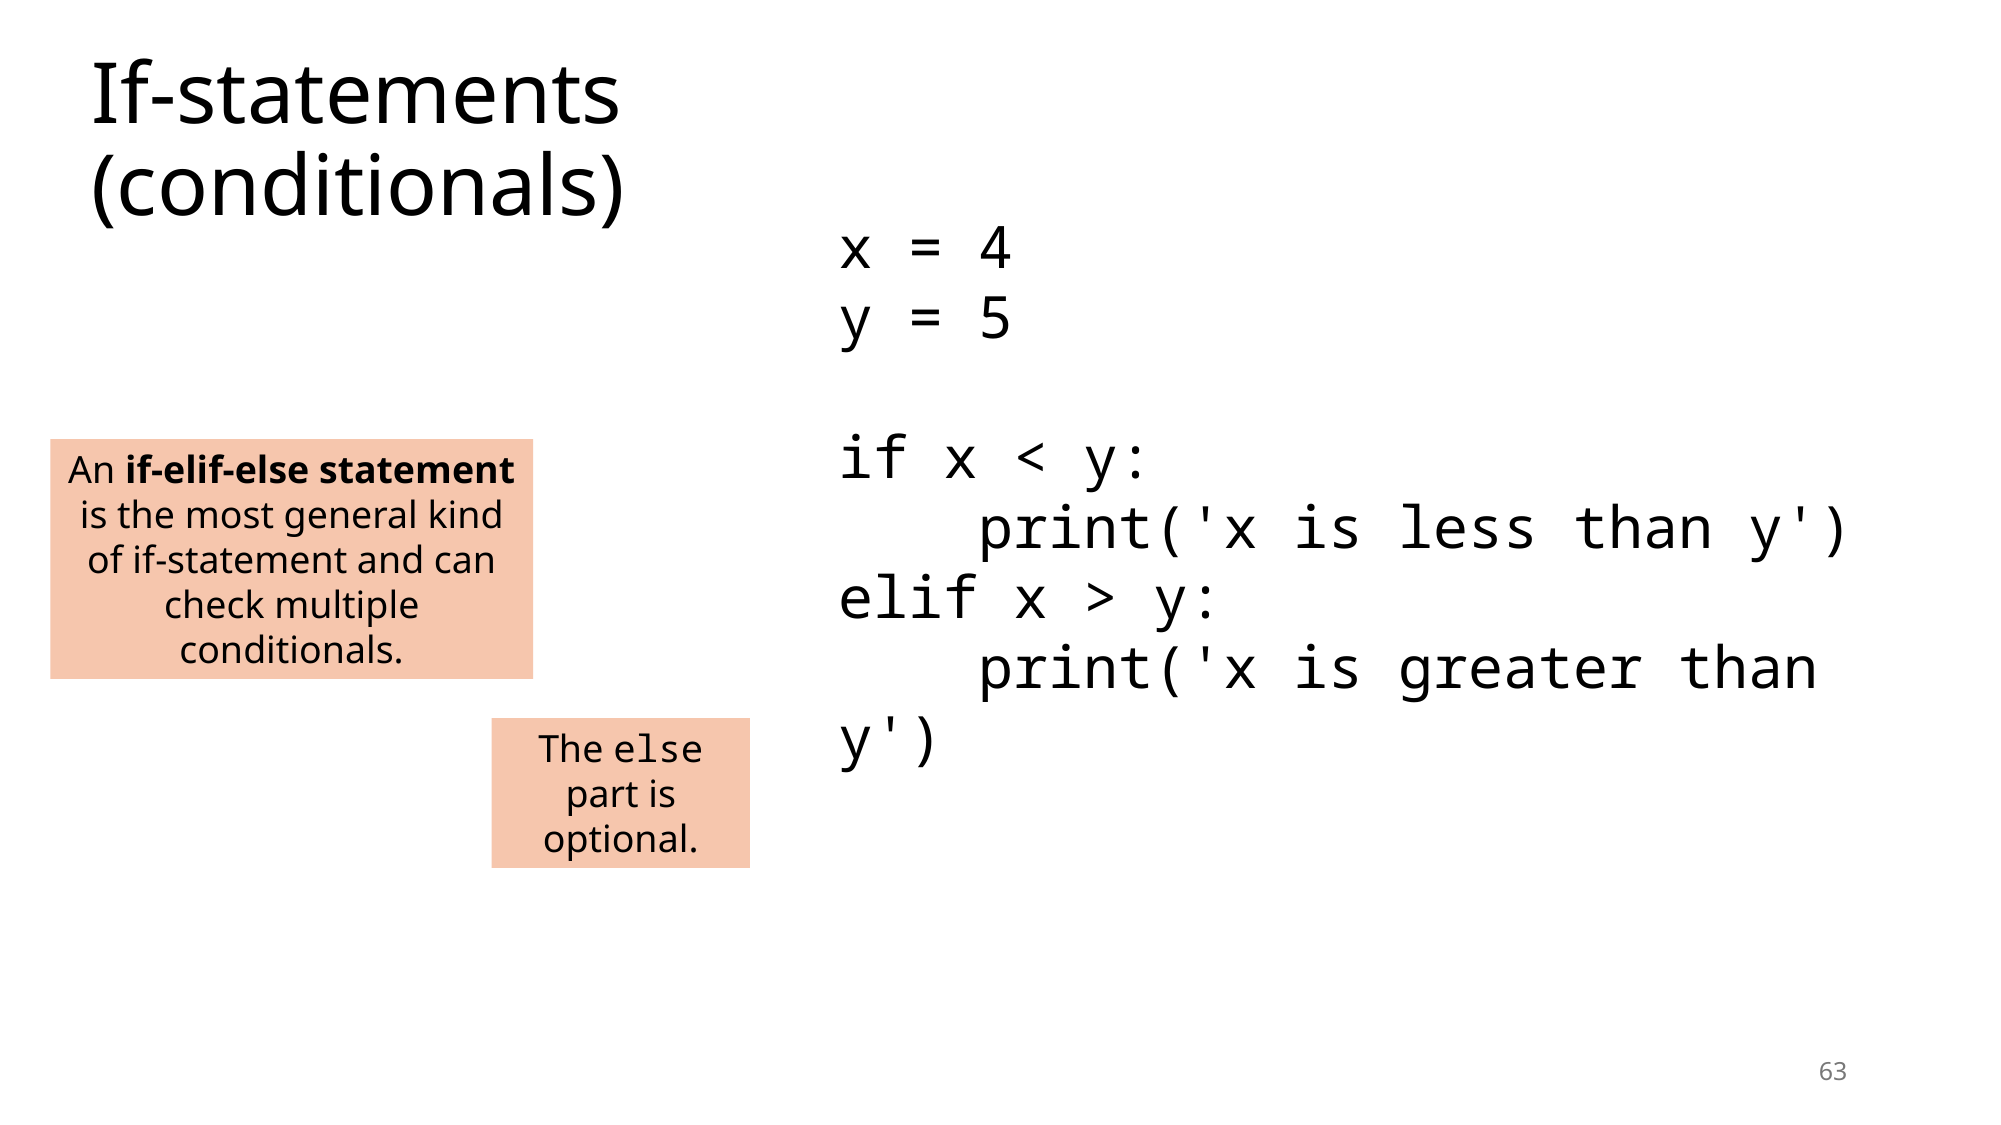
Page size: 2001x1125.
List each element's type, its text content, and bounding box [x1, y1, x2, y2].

text_box An if-elif-else statement is the most general kind of if-statement and can check multiple conditionals. [50, 439, 534, 679]
title If-statements (conditionals) [76, 33, 644, 251]
text_box x = 4 y = 5 if x < y: print('x is less than y') elif x > y: print('x is greater than y') [824, 202, 1924, 778]
slide_number 63 [1412, 1042, 1863, 1103]
text_box The else part is optional. [491, 718, 750, 868]
